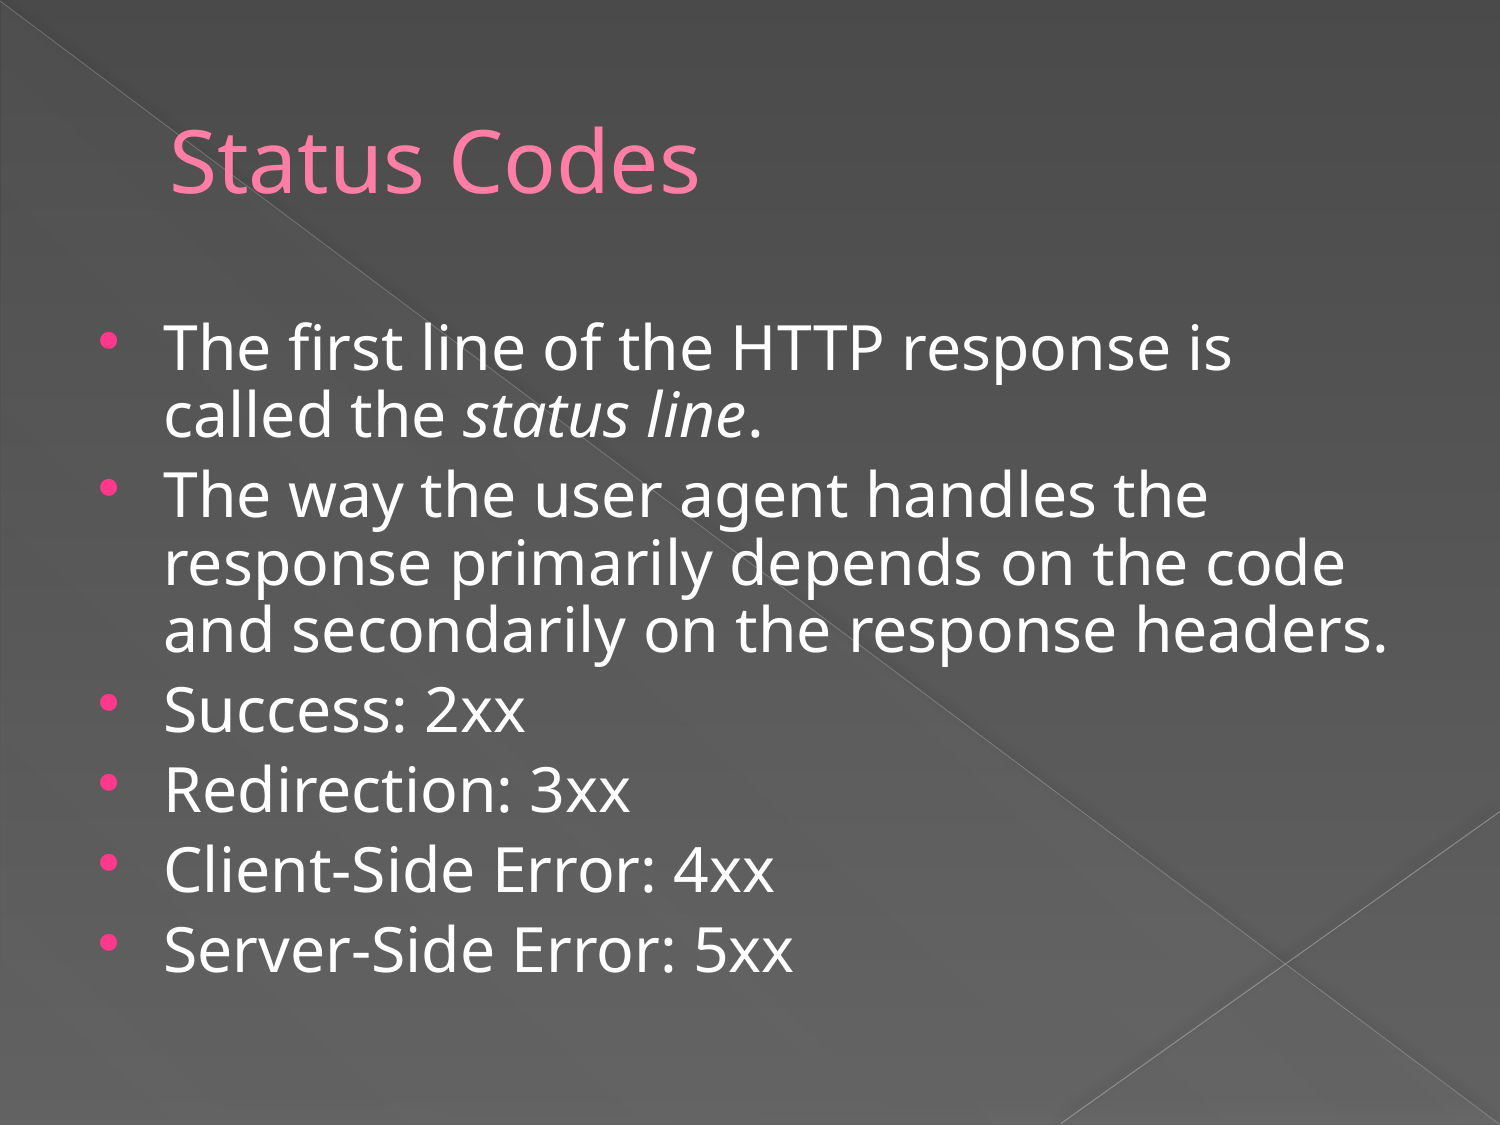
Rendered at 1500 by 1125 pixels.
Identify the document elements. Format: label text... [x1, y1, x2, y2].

list The first line of the HTTP response is called the status line. The way the user agent handles the response primarily depends on the code and secondarily on the response headers. Success: 2xx Redirection: 3xx Client-Side Error: 4xx Server-Side Error: 5xx [74, 308, 1426, 1060]
title Status Codes [75, 43, 1425, 274]
